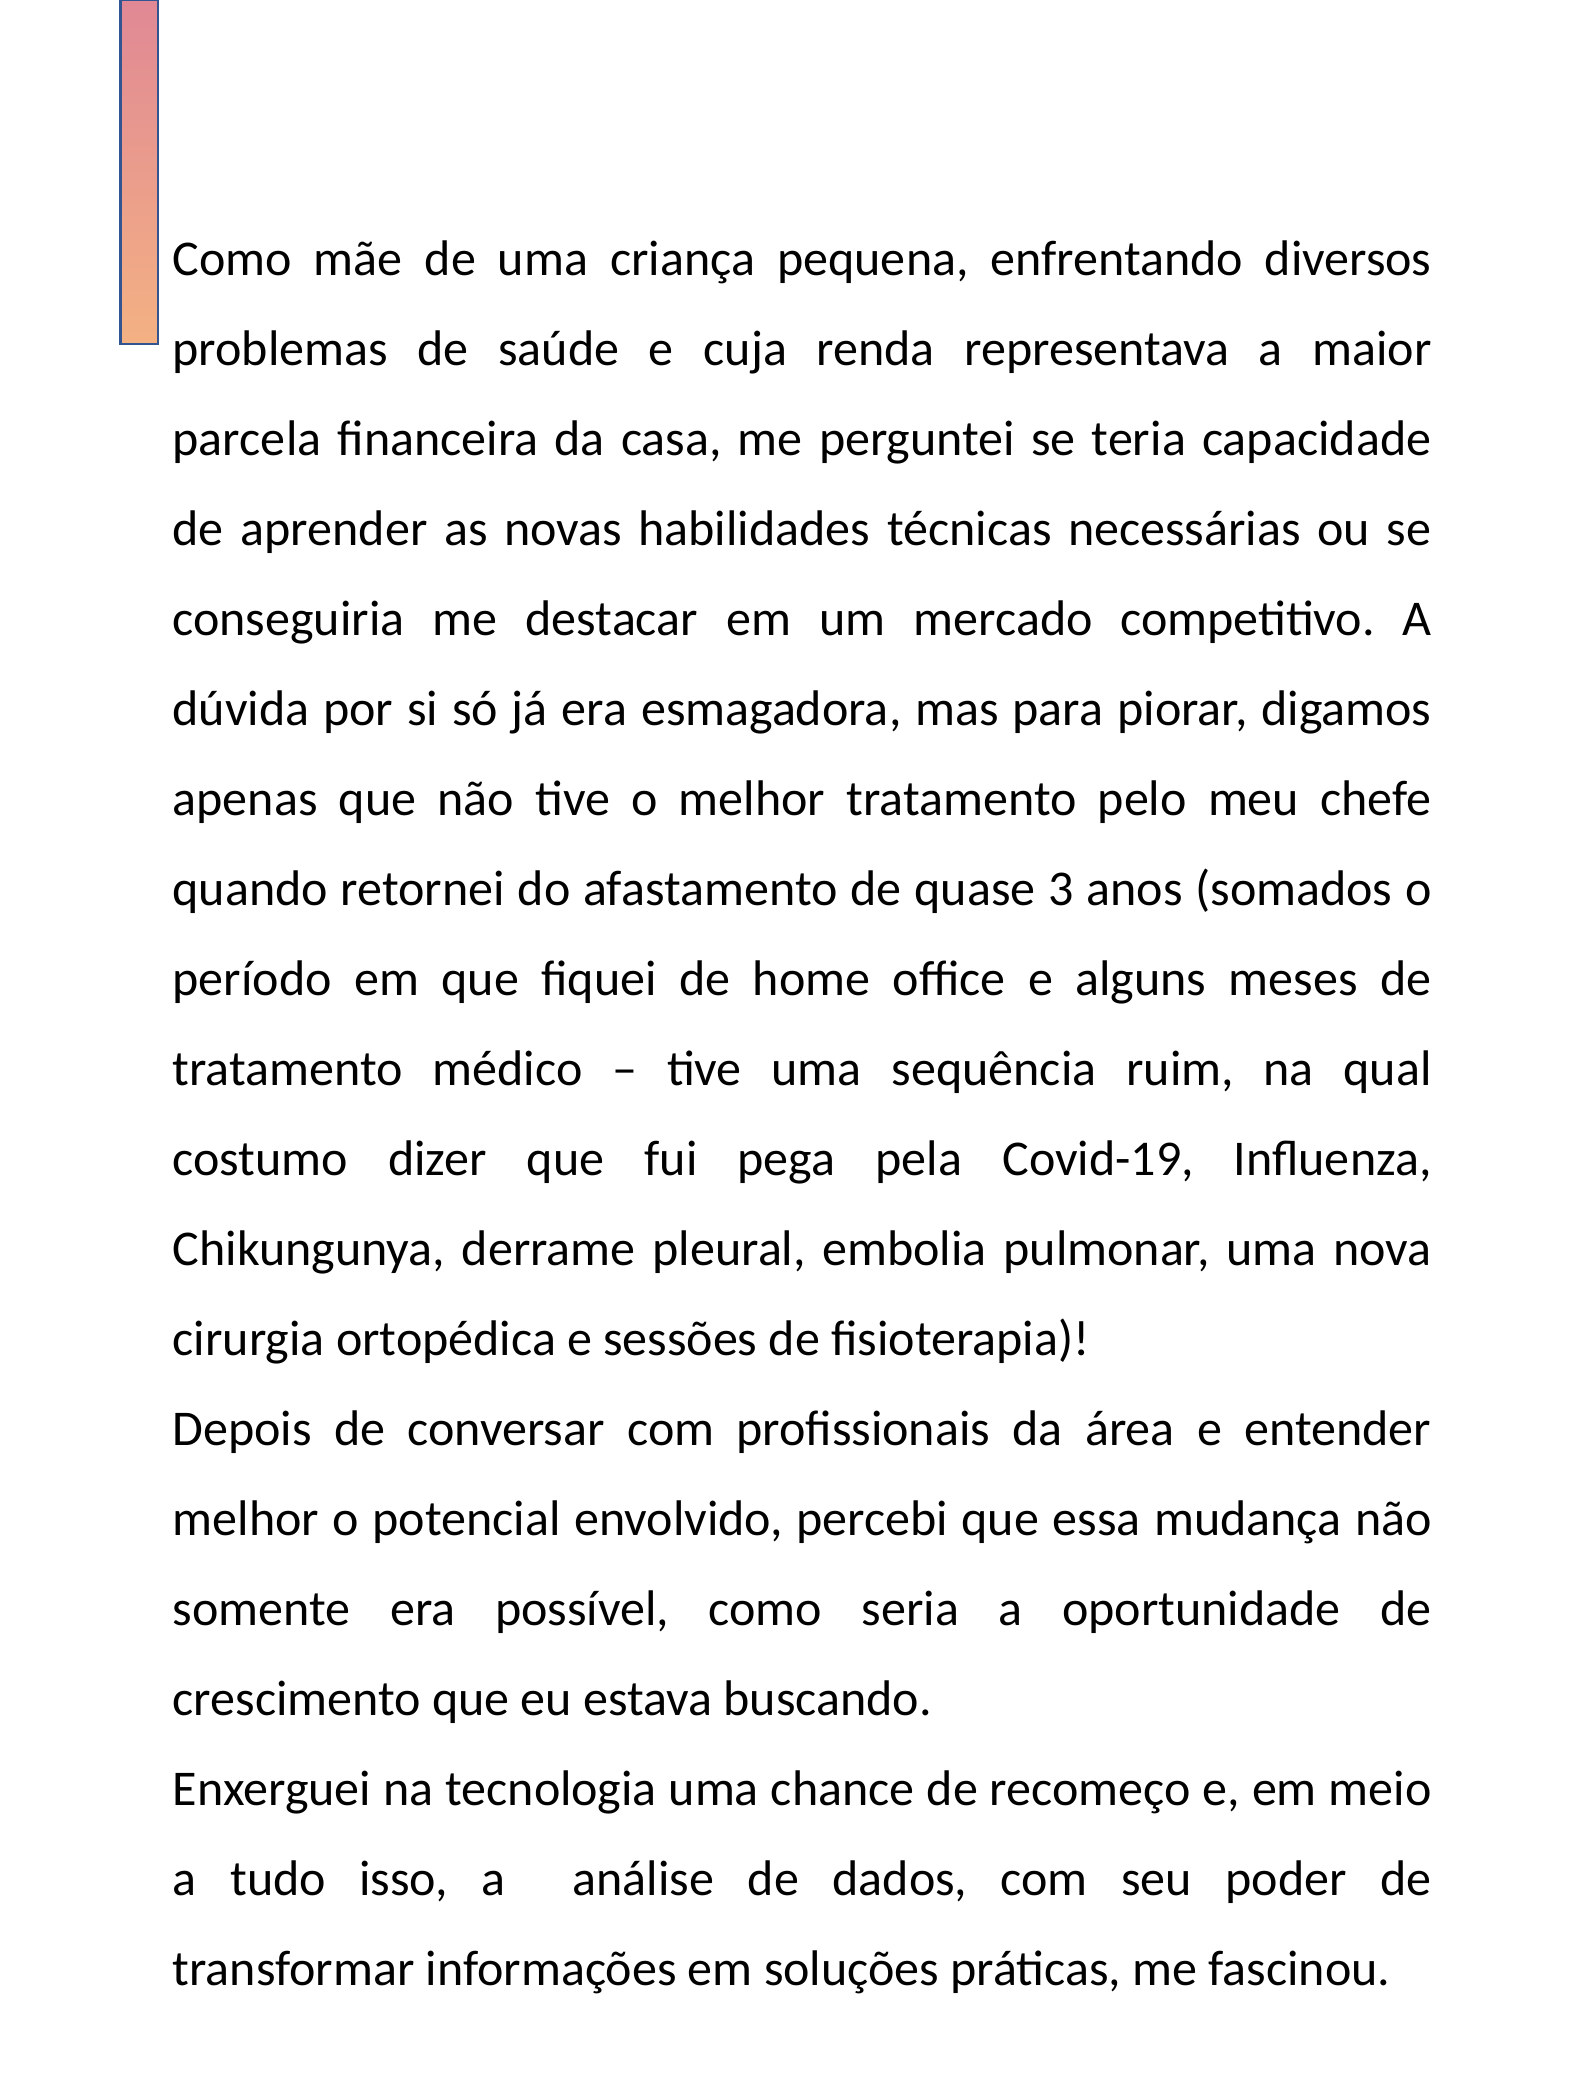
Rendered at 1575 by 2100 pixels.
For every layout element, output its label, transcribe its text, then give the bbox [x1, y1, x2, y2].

text_box [119, 0, 159, 345]
text_box Como mãe de uma criança pequena, enfrentando diversos problemas de saúde e cuja renda representava a maior parcela financeira da casa, me perguntei se teria capacidade de aprender as novas habilidades técnicas necessárias ou se conseguiria me destacar em um mercado competitivo. A dúvida por si só já era esmagadora, mas para piorar, digamos apenas que não tive o melhor tratamento pelo meu chefe quando retornei do afastamento de quase 3 anos (somados o período em que fiquei de home office e alguns meses de tratamento médico – tive uma sequência ruim, na qual costumo dizer que fui pega pela Covid-19, Influenza, Chikungunya, derrame pleural, embolia pulmonar, uma nova cirurgia ortopédica e sessões de fisioterapia)! Depois de conversar com profissionais da área e entender melhor o potencial envolvido, percebi que essa mudança não somente era possível, como seria a oportunidade de crescimento que eu estava buscando. Enxerguei na tecnologia uma chance de recomeço e, em meio a tudo isso, a análise de dados, com seu poder de transformar informações em soluções práticas, me fascinou. [157, 188, 1447, 2004]
